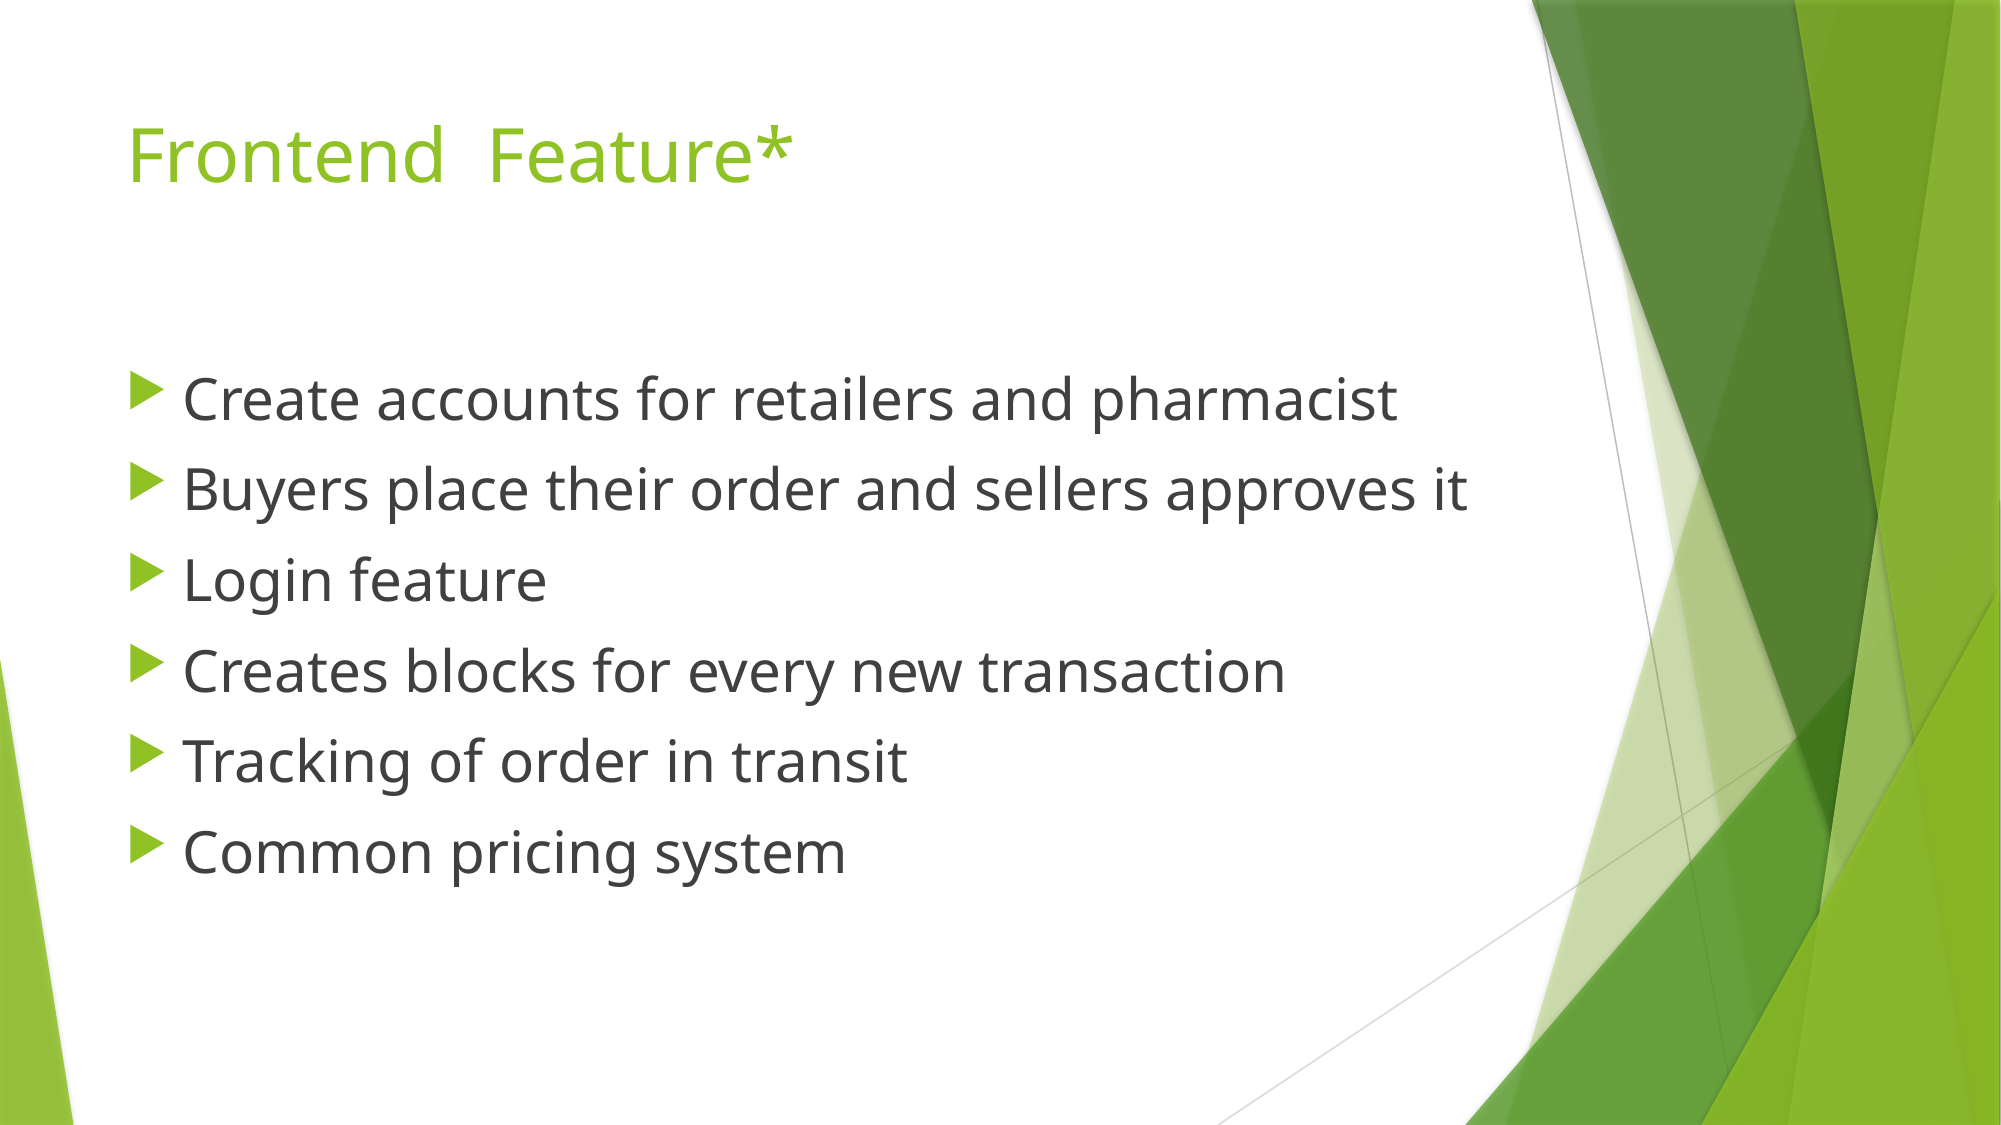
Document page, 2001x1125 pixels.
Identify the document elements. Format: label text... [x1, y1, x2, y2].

title Frontend Feature* [111, 99, 1522, 317]
list Create accounts for retailers and pharmacist Buyers place their order and sellers approves it Login feature Creates blocks for every new transaction Tracking of order in transit Common pricing system [111, 354, 1522, 992]
